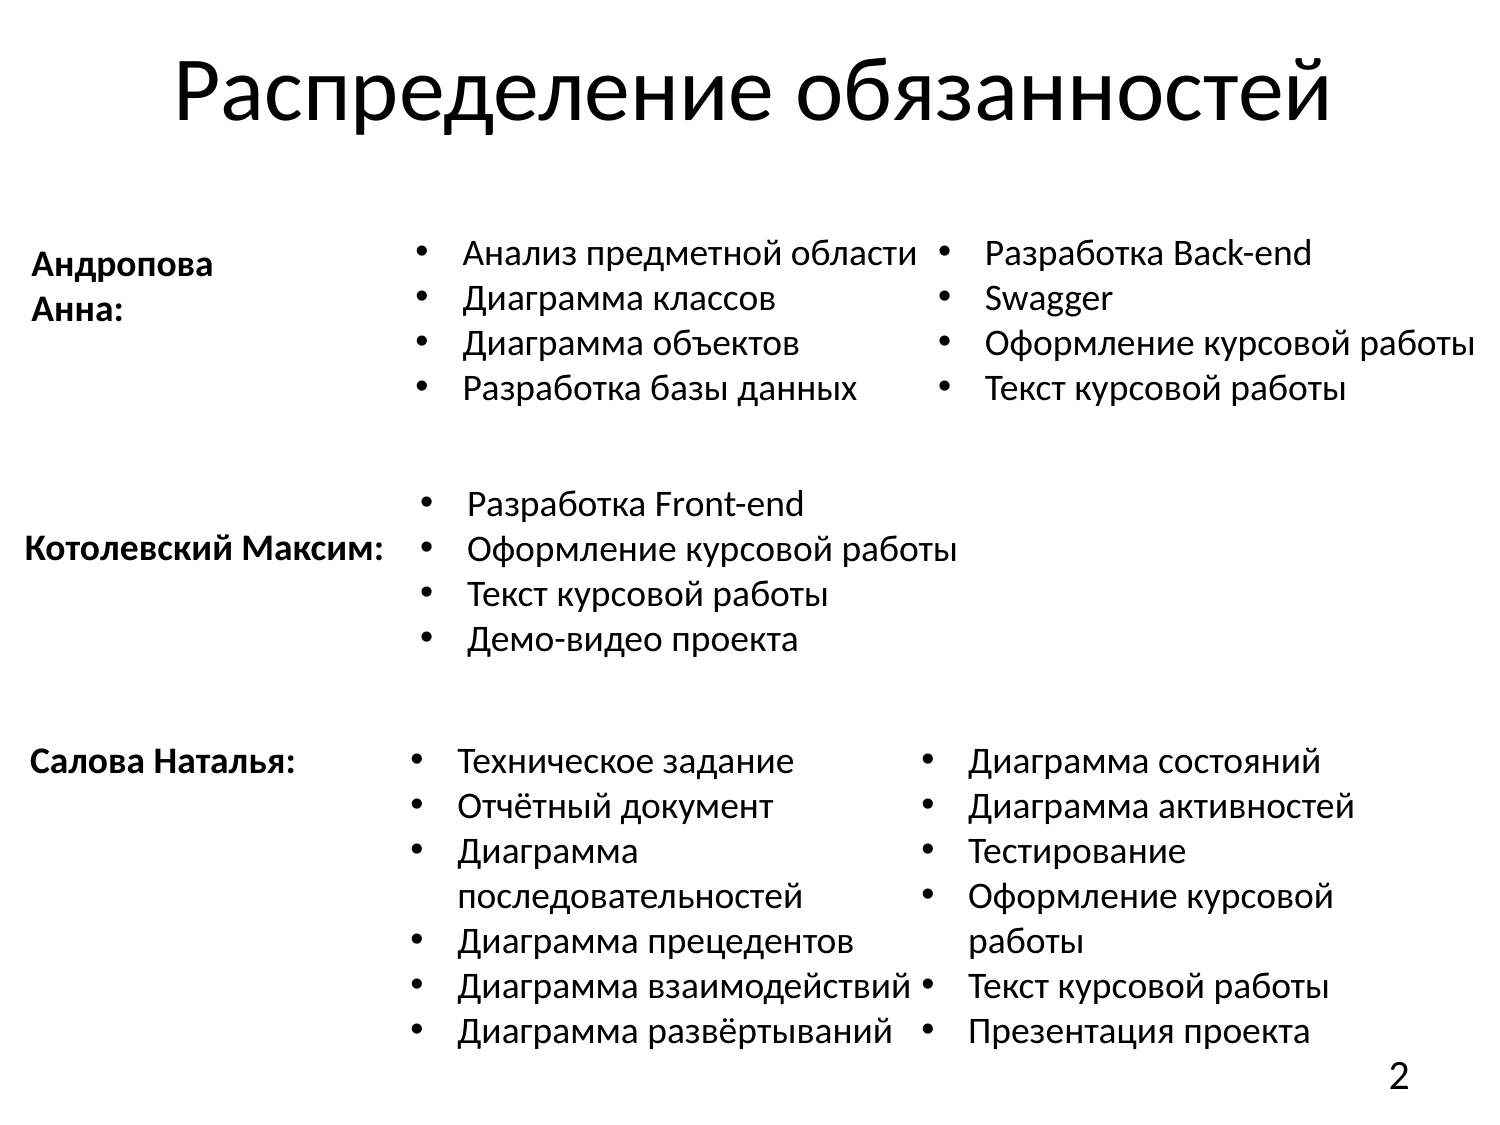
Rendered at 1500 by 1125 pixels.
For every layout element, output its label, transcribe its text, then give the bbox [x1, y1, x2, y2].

text_box Анализ предметной области Диаграмма классов Диаграмма объектов Разработка базы данных [400, 220, 933, 461]
title Распределение обязанностей [139, 19, 1369, 148]
text_box Салова Наталья: [15, 728, 312, 789]
text_box Разработка Front-end Оформление курсовой работы Текст курсовой работы Демо-видео проекта [405, 471, 974, 728]
text_box Андропова Анна: [16, 231, 318, 382]
text_box Разработка Back-end Swagger Оформление курсовой работы Текст курсовой работы [933, 220, 1492, 461]
text_box Котолевский Максим: [10, 515, 400, 575]
slide_number 2 [1074, 1042, 1425, 1103]
text_box Техническое задание Отчётный документ Диаграмма последовательностей Диаграмма прецедентов Диаграмма взаимодействий Диаграмма развёртываний [395, 728, 906, 1125]
text_box Диаграмма состояний Диаграмма активностей Тестирование Оформление курсовой работы Текст курсовой работы Презентация проекта [906, 728, 1372, 1125]
